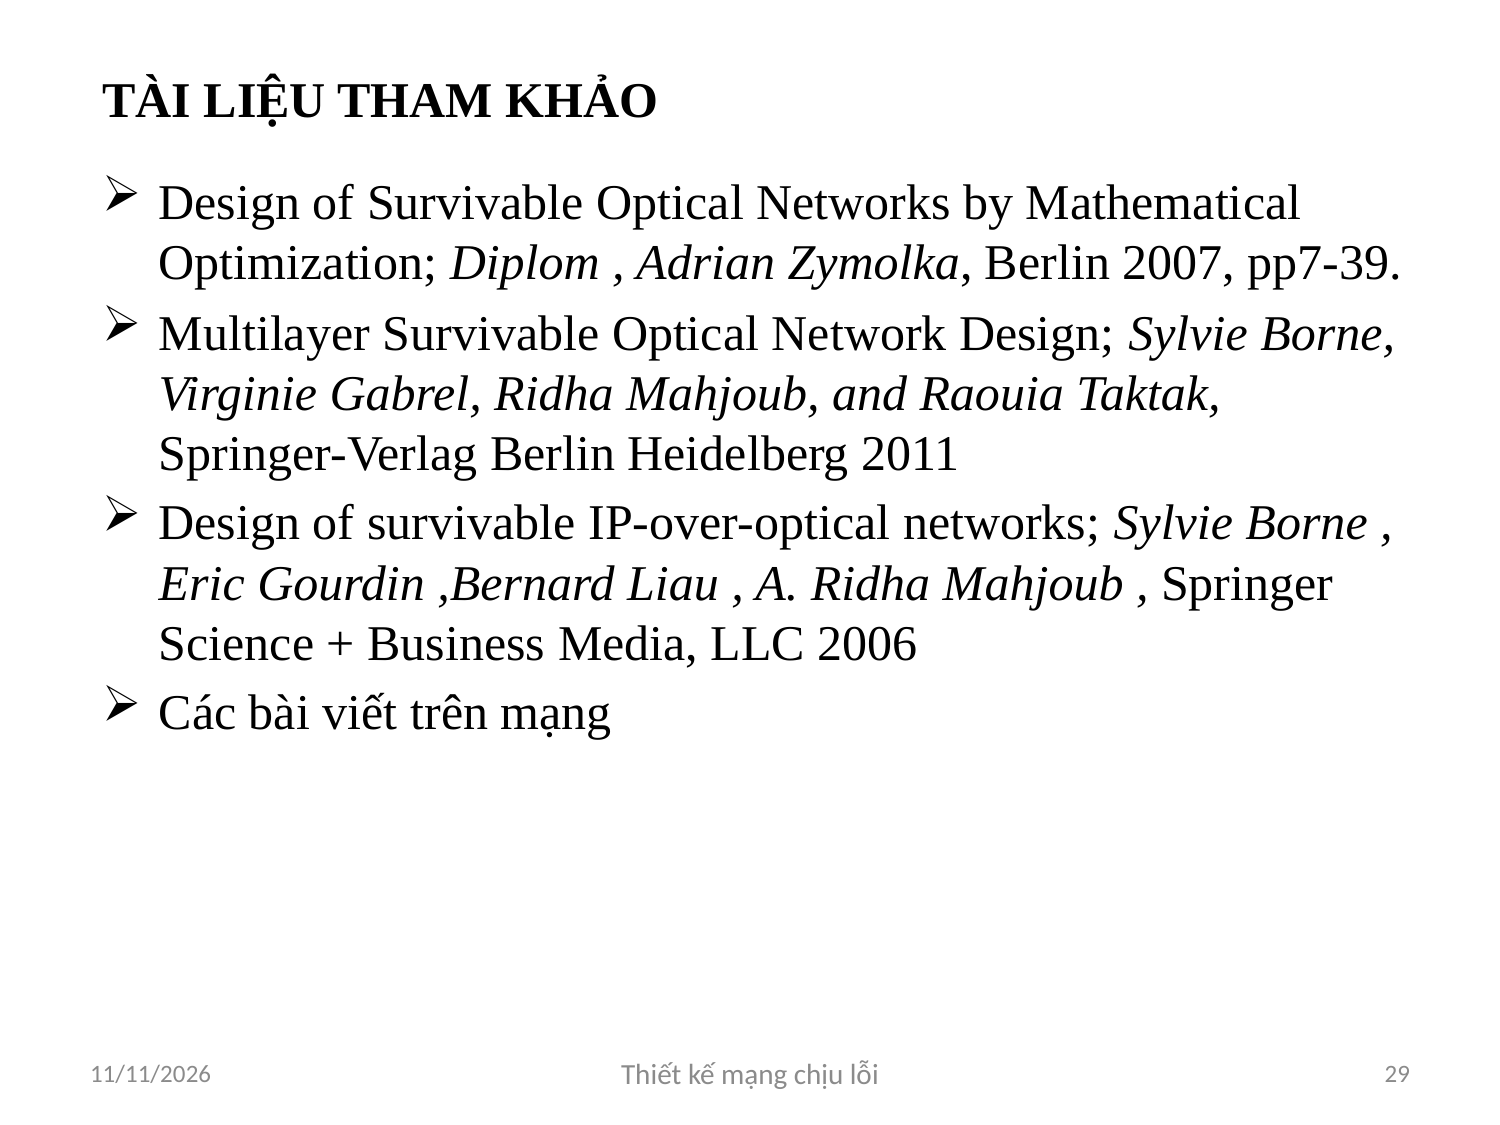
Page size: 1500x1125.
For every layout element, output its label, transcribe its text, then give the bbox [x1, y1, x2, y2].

footer Thiết kế mạng chịu lỗi [512, 1042, 988, 1103]
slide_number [75, 1042, 425, 1103]
title TÀI LIỆU THAM KHẢO [87, 45, 1425, 150]
list Design of Survivable Optical Networks by Mathematical Optimization; Diplom , Adrian Zymolka, Berlin 2007, pp7-39. Multilayer Survivable Optical Network Design; Sylvie Borne, Virginie Gabrel, Ridha Mahjoub, and Raouia Taktak, Springer-Verlag Berlin Heidelberg 2011 Design of survivable IP-over-optical networks; Sylvie Borne , Eric Gourdin ,Bernard Liau , A. Ridha Mahjoub , Springer Science + Business Media, LLC 2006 Các bài viết trên mạng [87, 162, 1425, 1005]
slide_number 29 [1074, 1042, 1425, 1103]
